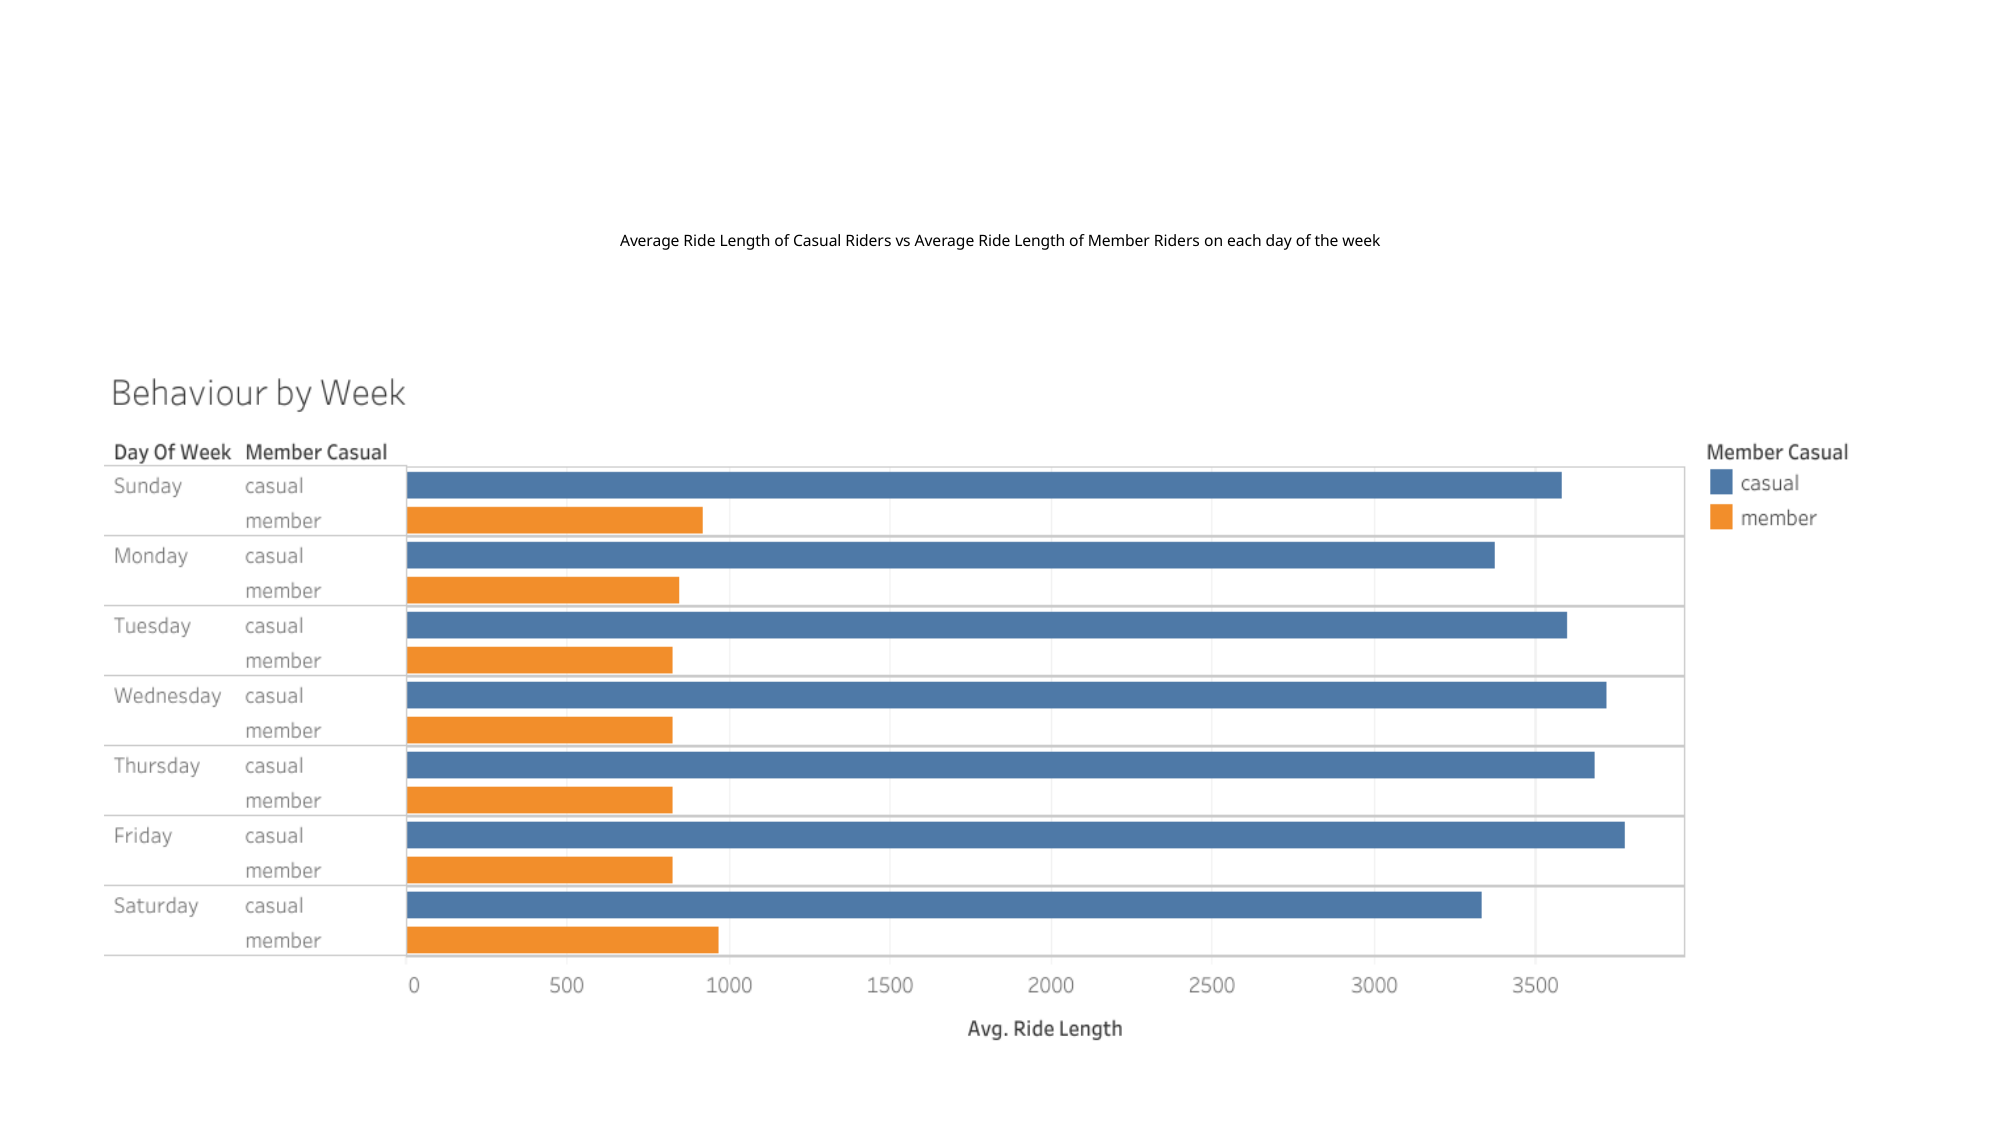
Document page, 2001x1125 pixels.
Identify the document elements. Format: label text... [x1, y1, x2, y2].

title Average Ride Length of Casual Riders vs Average Ride Length of Member Riders on each day of the week [137, 224, 1863, 278]
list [103, 356, 1935, 1057]
